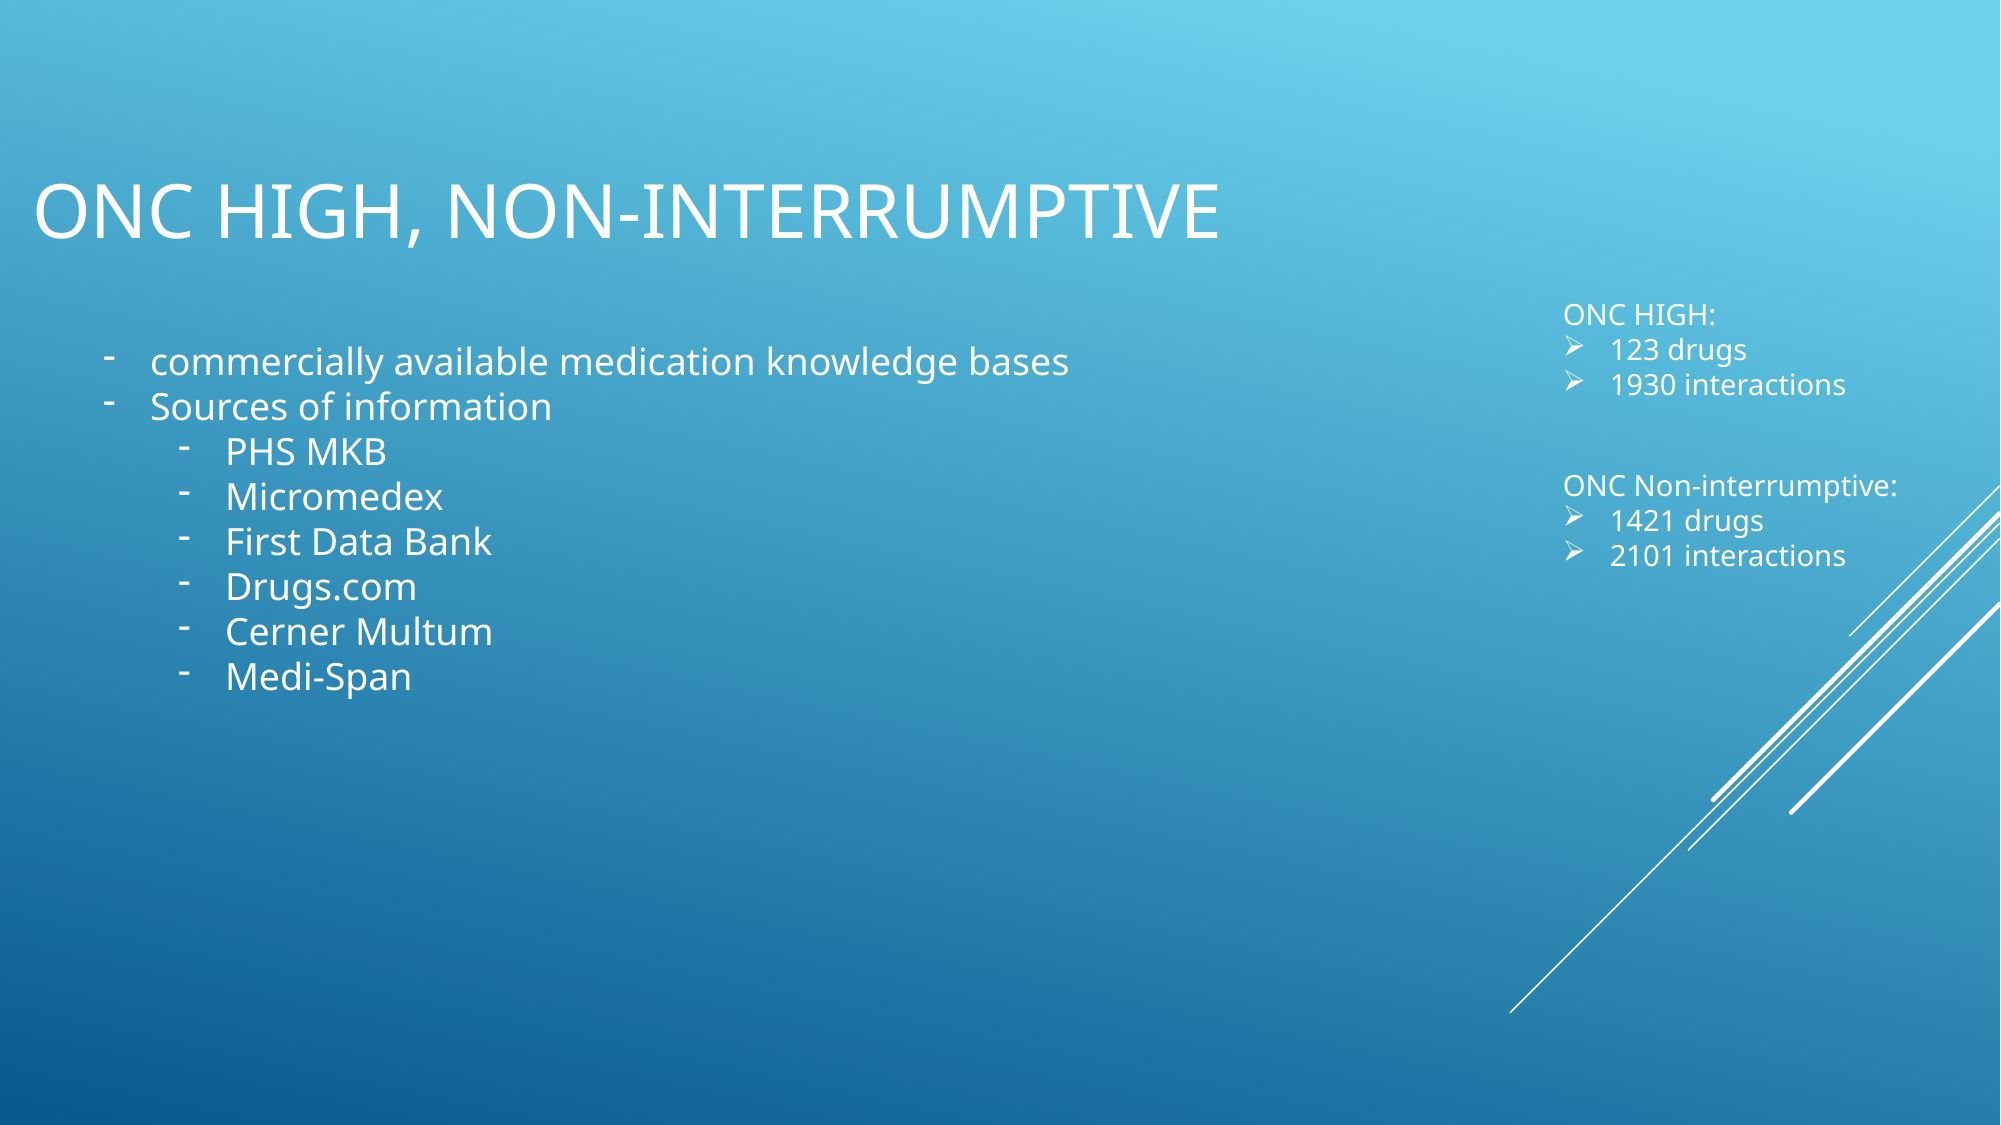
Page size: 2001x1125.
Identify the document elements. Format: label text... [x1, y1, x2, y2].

text_box ONC HIGH: 123 drugs 1930 interactions [1548, 289, 2000, 409]
text_box commercially available medication knowledge bases Sources of information PHS MKB Micromedex First Data Bank Drugs.com Cerner Multum Medi-Span [88, 330, 1477, 706]
text_box ONC Non-interrumptive: 1421 drugs 2101 interactions [1548, 459, 2000, 580]
title ONC HIGH, NON-INTERRUMPTIVE [17, 13, 1418, 261]
